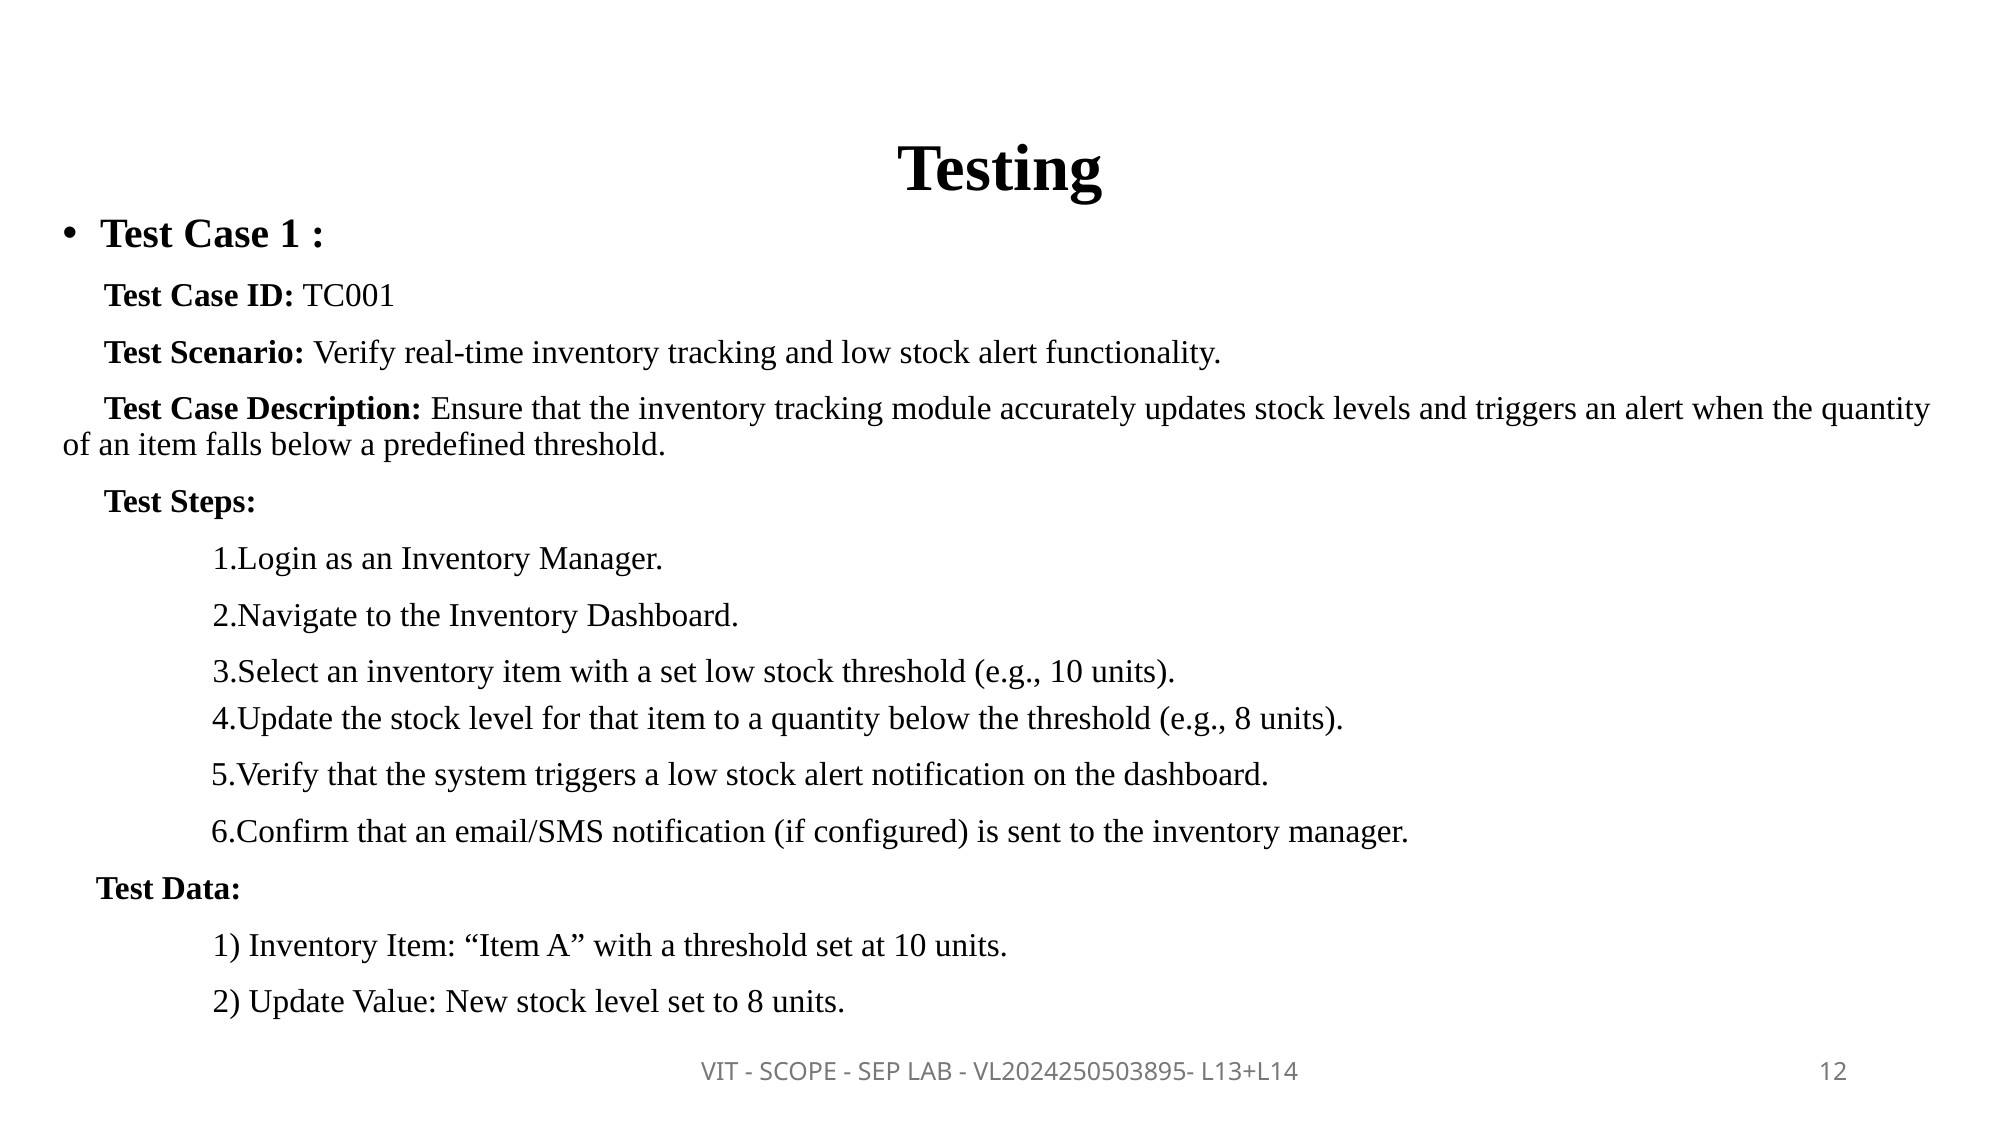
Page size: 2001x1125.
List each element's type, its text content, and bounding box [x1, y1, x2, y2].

footer VIT - SCOPE - SEP LAB - VL2024250503895- L13+L14 [662, 1042, 1338, 1103]
title Testing [137, 59, 1863, 204]
list Test Case 1 : Test Case ID: TC001 Test Scenario: Verify real-time inventory tracking and low stock alert functionality. Test Case Description: Ensure that the inventory tracking module accurately updates stock levels and triggers an alert when the quantity of an item falls below a predefined threshold. Test Steps: 1.Login as an Inventory Manager. 2.Navigate to the Inventory Dashboard. 3.Select an inventory item with a set low stock threshold (e.g., 10 units). 4.Update the stock level for that item to a quantity below the threshold (e.g., 8 units). 5.Verify that the system triggers a low stock alert notification on the dashboard. 6.Confirm that an email/SMS notification (if configured) is sent to the inventory manager. Test Data: 1) Inventory Item: “Item A” with a threshold set at 10 units. 2) Update Value: New stock level set to 8 units. [47, 204, 1953, 1019]
slide_number 12 [1412, 1042, 1863, 1103]
